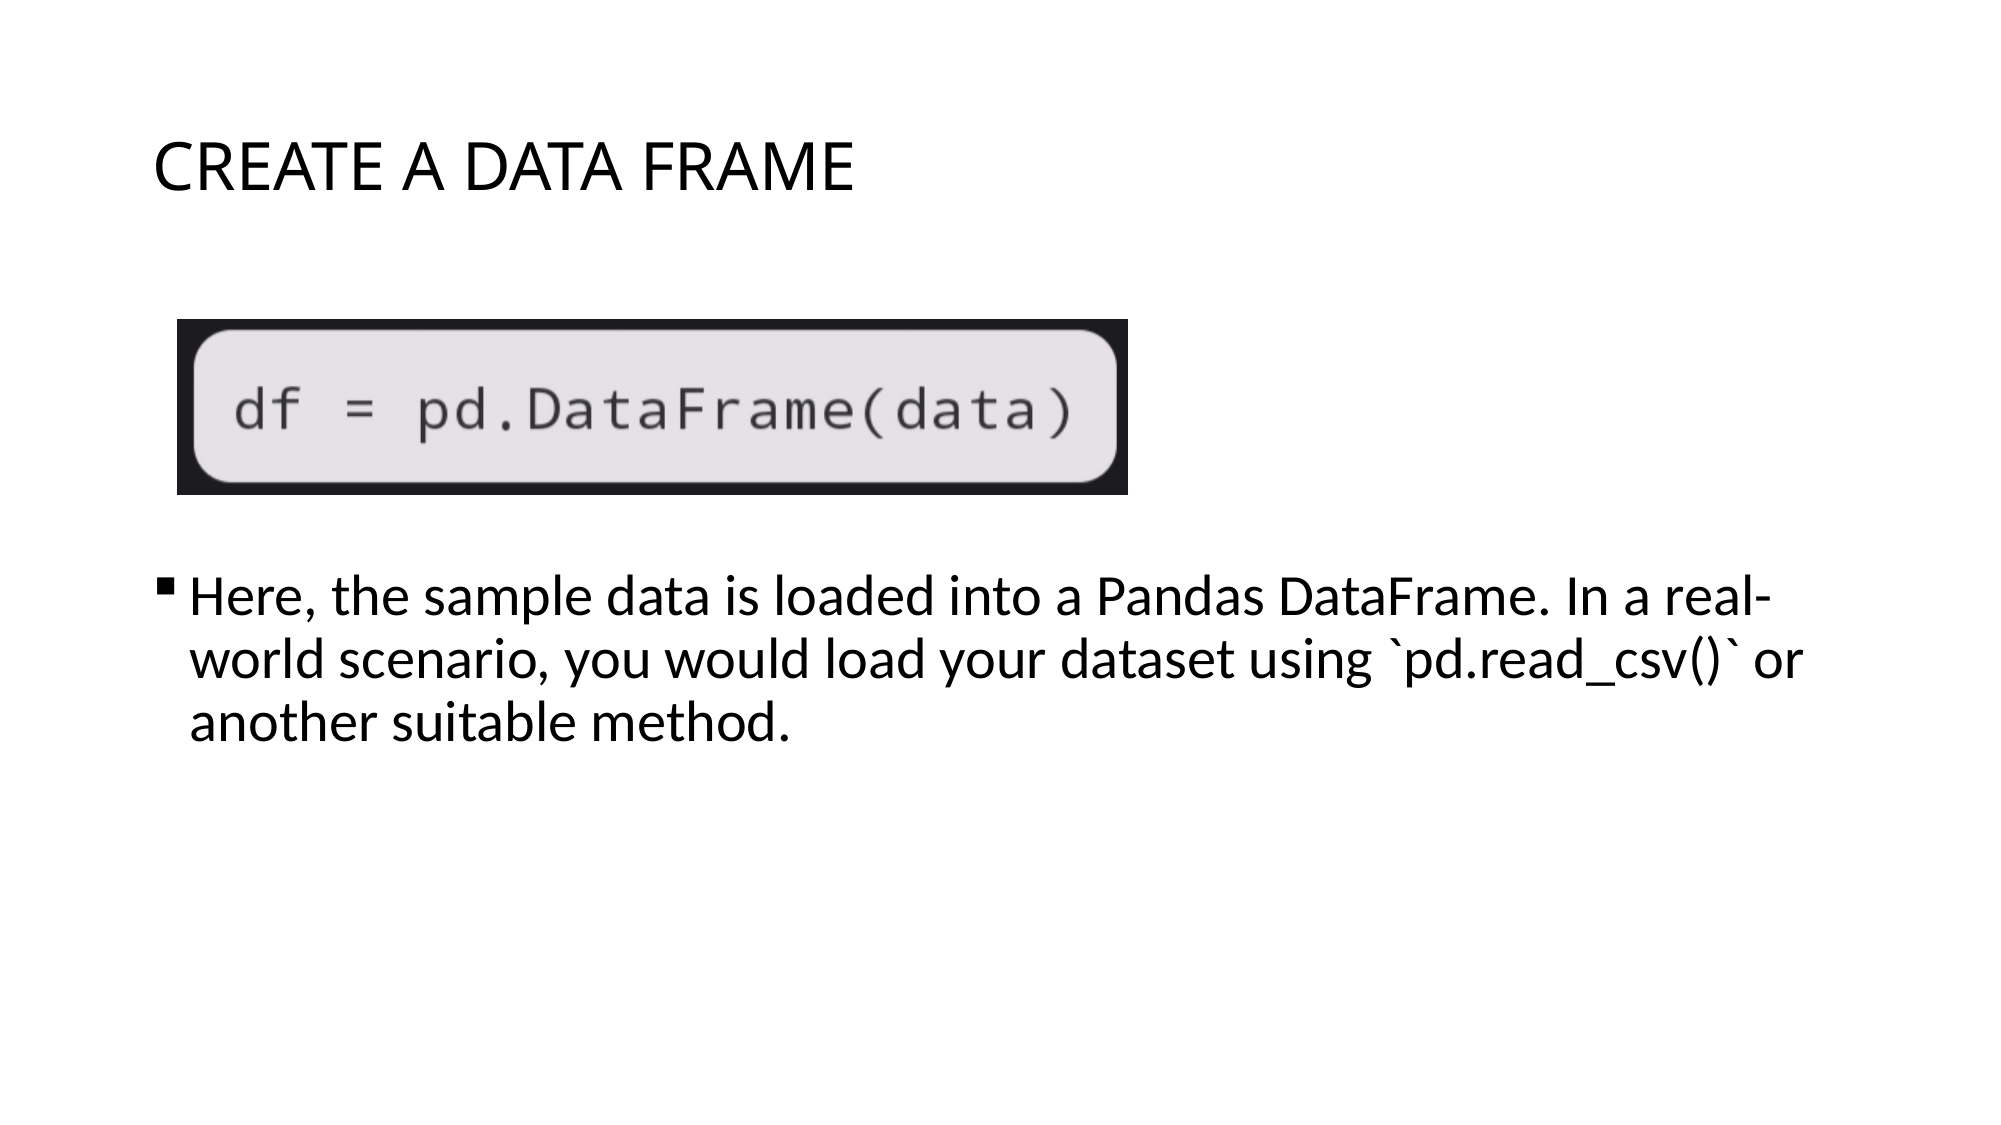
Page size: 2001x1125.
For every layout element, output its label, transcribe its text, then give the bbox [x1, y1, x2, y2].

title CREATE A DATA FRAME [137, 59, 1863, 278]
picture [177, 319, 1128, 495]
list Here, the sample data is loaded into a Pandas DataFrame. In a real-world scenario, you would load your dataset using `pd.read_csv()` or another suitable method. [137, 299, 1863, 1014]
